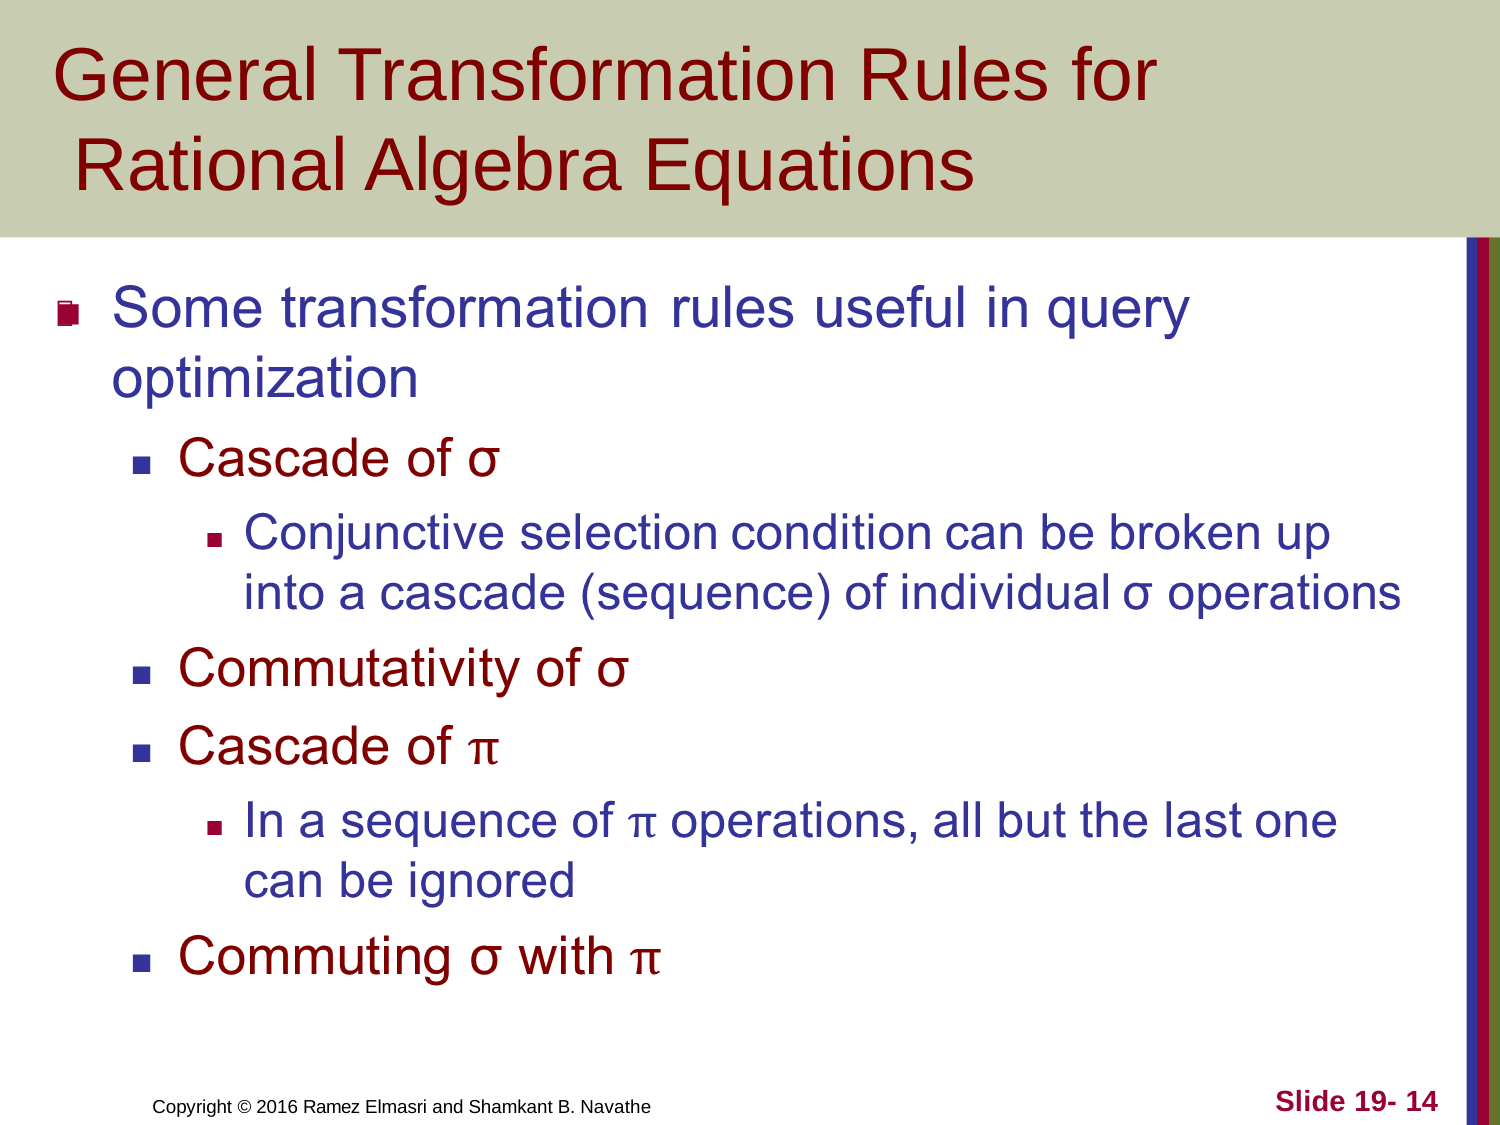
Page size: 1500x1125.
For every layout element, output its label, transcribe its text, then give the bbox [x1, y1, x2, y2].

text_box General Transformation Rules for Rational Algebra Equations [50, 20, 1168, 206]
text_box  [52, 288, 83, 334]
slide_number Slide 19- 14 [1273, 1083, 1443, 1125]
text_box [39, 262, 1400, 1013]
footer Copyright © 2016 Ramez Elmasri and Shamkant B. Navathe [150, 1094, 659, 1125]
